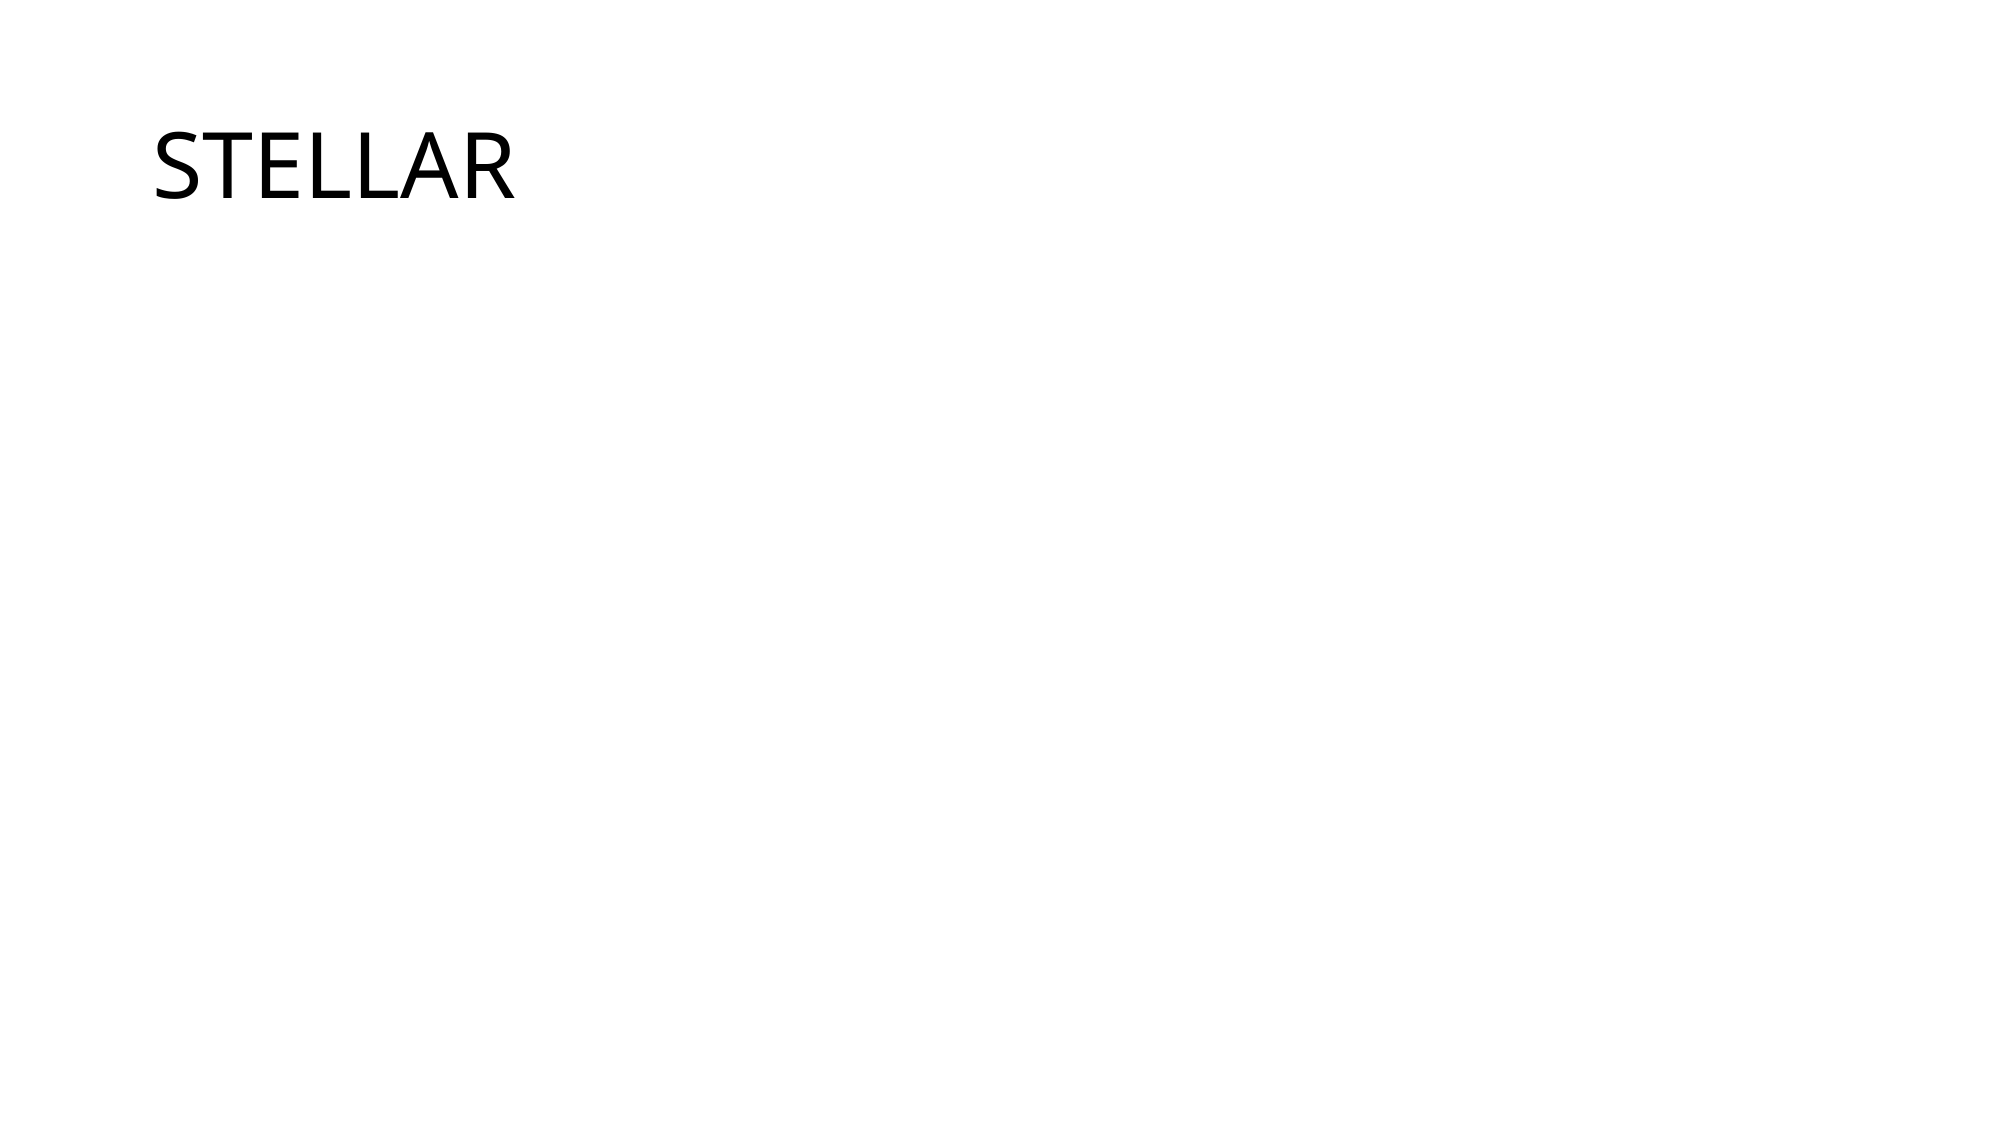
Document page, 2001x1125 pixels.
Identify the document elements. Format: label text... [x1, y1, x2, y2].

title STELLAR [137, 59, 1863, 278]
